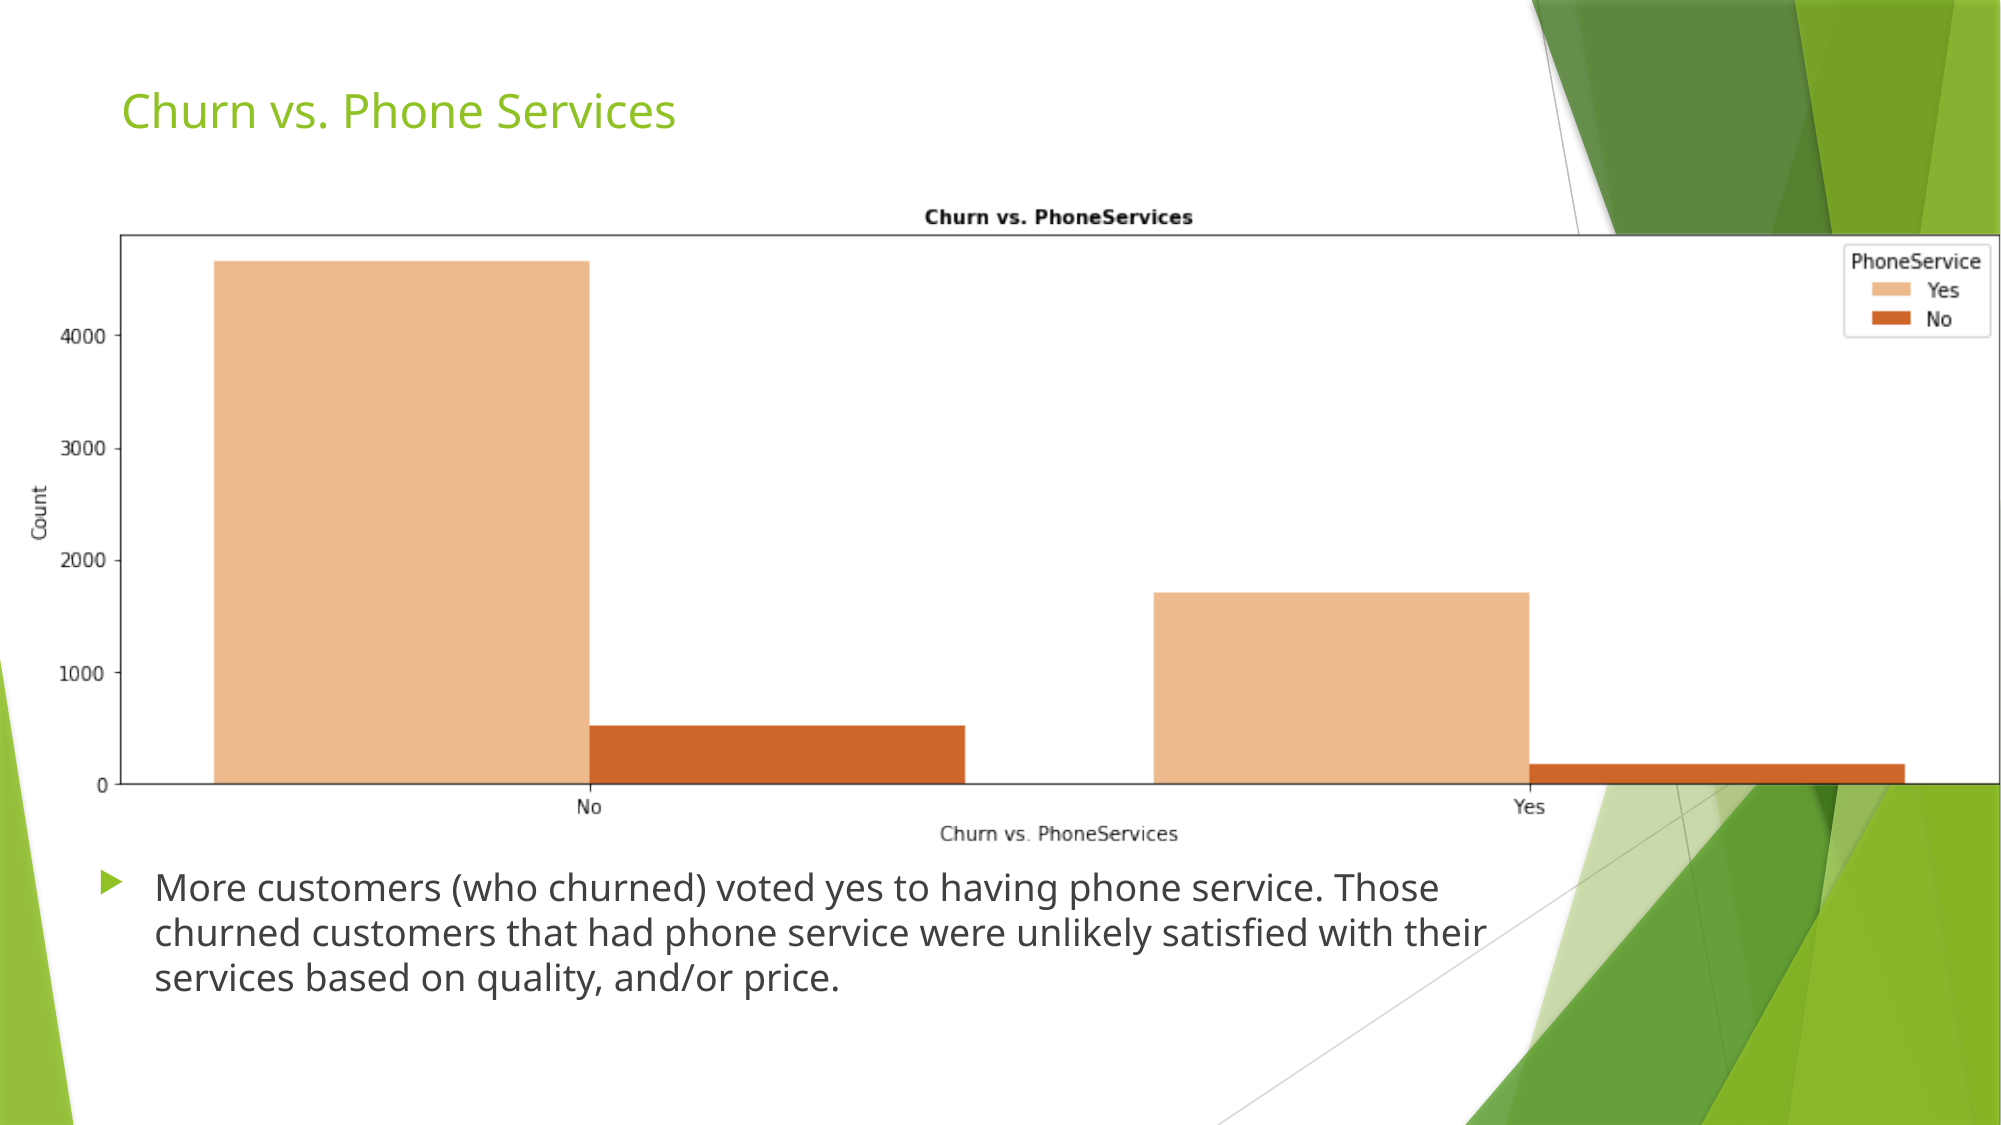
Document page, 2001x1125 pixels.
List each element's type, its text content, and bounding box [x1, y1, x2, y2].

picture [18, 195, 2000, 857]
list More customers (who churned) voted yes to having phone service. Those churned customers that had phone service were unlikely satisfied with their services based on quality, and/or price. [83, 868, 1551, 1024]
title Churn vs. Phone Services [106, 74, 1700, 192]
